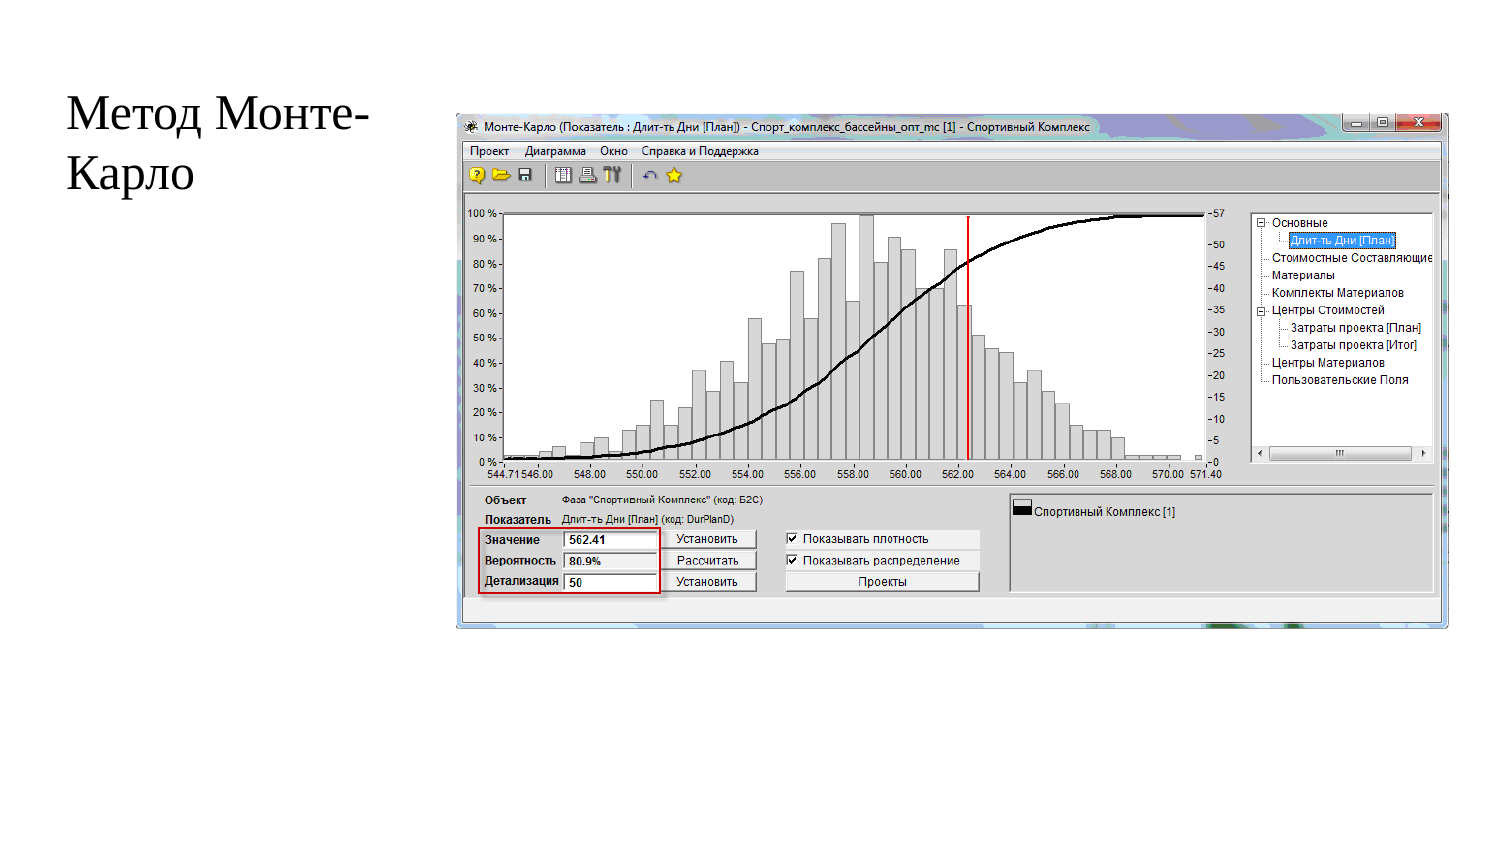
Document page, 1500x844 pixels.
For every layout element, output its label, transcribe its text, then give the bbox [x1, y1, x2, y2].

title Метод Монте-Карло [51, 91, 512, 216]
picture [455, 113, 1450, 629]
